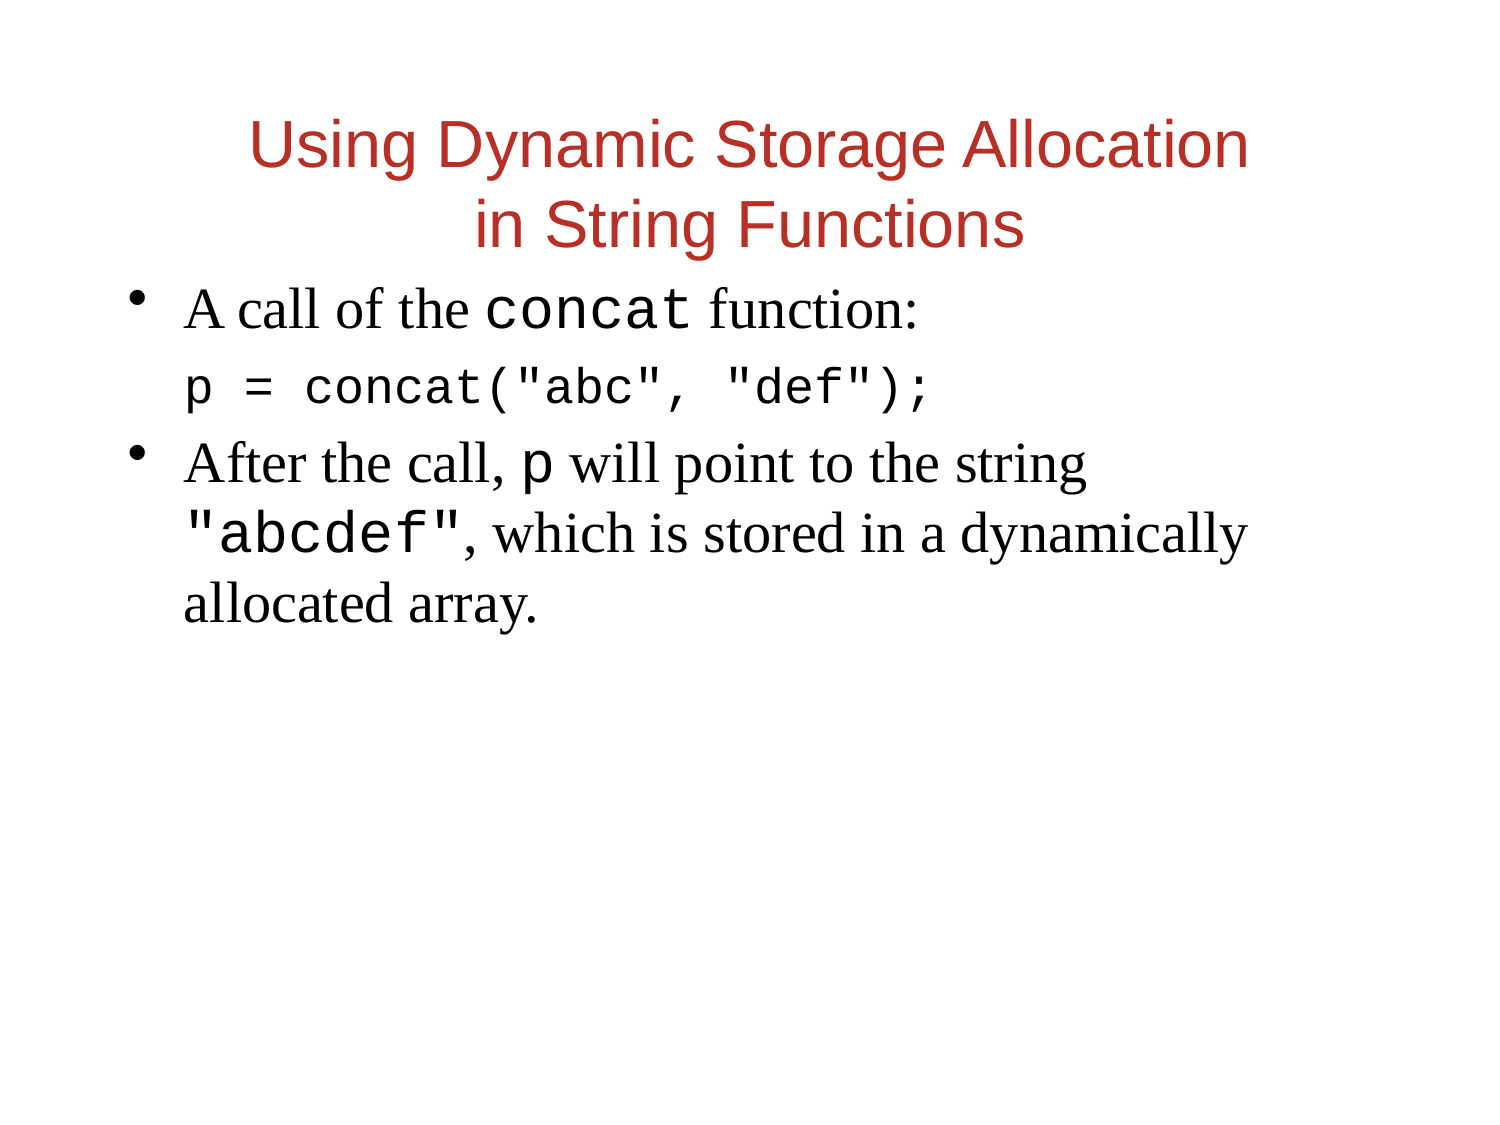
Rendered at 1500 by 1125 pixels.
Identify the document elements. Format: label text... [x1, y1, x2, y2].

title Using Dynamic Storage Allocation in String Functions [112, 125, 1388, 238]
list A call of the concat function: p = concat("abc", "def"); After the call, p will point to the string "abcdef", which is stored in a dynamically allocated array. [112, 262, 1388, 1038]
